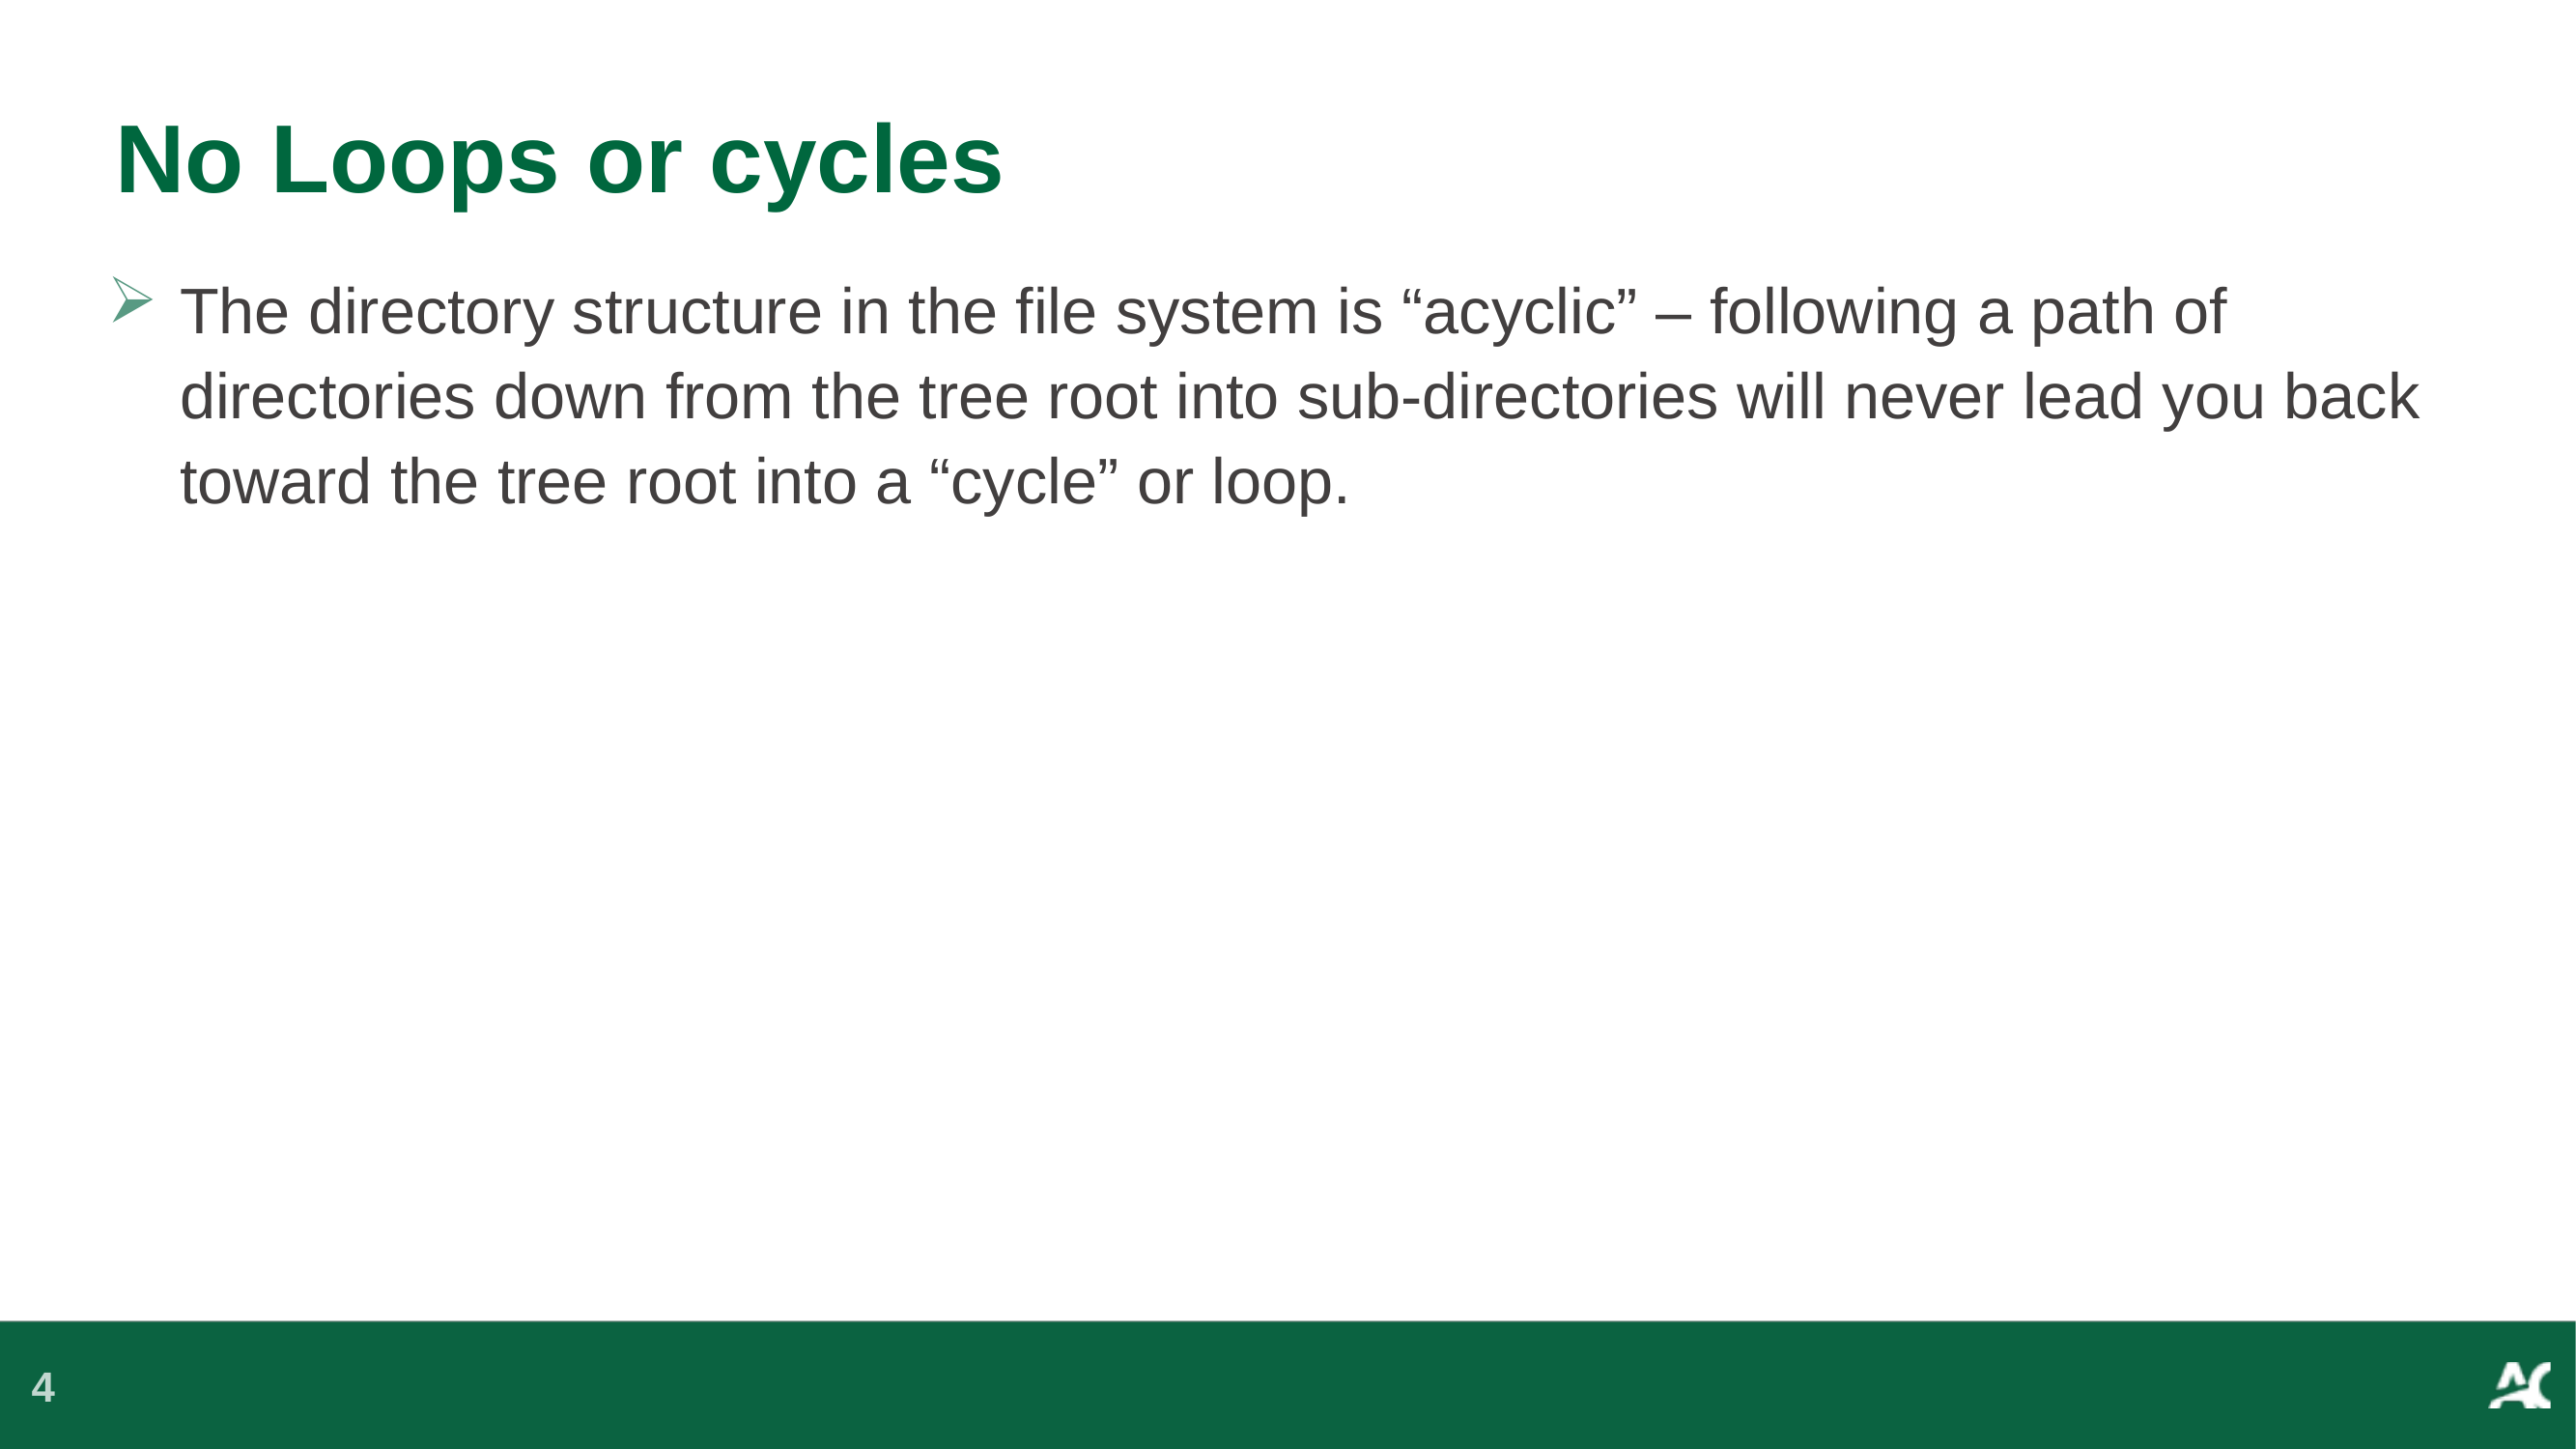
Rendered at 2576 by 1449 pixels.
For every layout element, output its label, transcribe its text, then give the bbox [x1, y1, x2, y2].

slide_number 4 [31, 1346, 116, 1424]
title No Loops or cycles [115, 118, 1938, 211]
list The directory structure in the file system is “acyclic” – following a path of directories down from the tree root into sub-directories will never lead you back toward the tree root into a “cycle” or loop. [106, 261, 2469, 1295]
